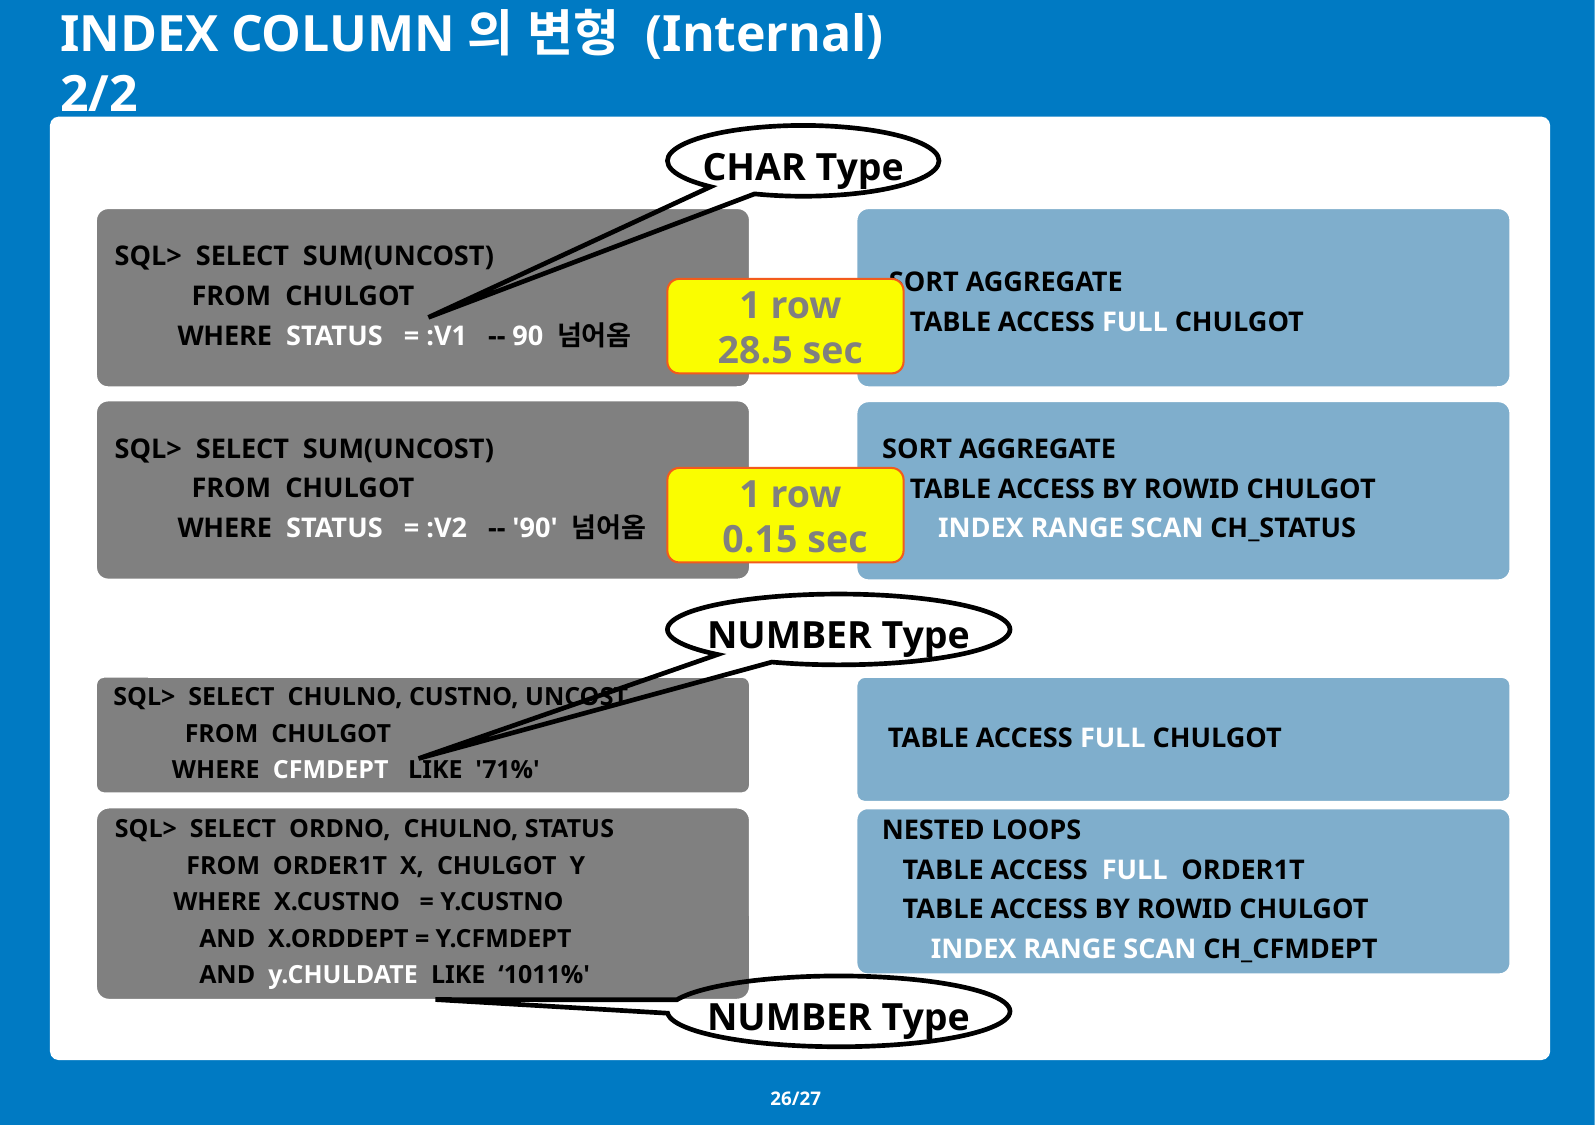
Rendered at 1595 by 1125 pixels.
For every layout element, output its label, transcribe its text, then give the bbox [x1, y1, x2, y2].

text_box SORT AGGREGATE TABLE ACCESS BY ROWID CHULGOT INDEX RANGE SCAN CH_STATUS [856, 401, 1511, 581]
text_box NUMBER Type [435, 975, 1011, 1047]
text_box 1 row 28.5 sec [667, 278, 904, 374]
text_box NESTED LOOPS TABLE ACCESS FULL ORDER1T TABLE ACCESS BY ROWID CHULGOT INDEX RANGE SCAN CH_CFMDEPT [856, 808, 1511, 975]
text_box TABLE ACCESS FULL CHULGOT [856, 676, 1511, 802]
text_box SQL> SELECT ORDNO, CHULNO, STATUS FROM ORDER1T X, CHULGOT Y WHERE X.CUSTNO = Y.CUSTNO AND X.ORDDEPT = Y.CFMDEPT AND y.CHULDATE LIKE ‘1011%' [95, 807, 751, 1000]
text_box SQL> SELECT CHULNO, CUSTNO, UNCOST FROM CHULGOT WHERE CFMDEPT LIKE '71%' [95, 676, 751, 794]
text_box SQL> SELECT SUM(UNCOST) FROM CHULGOT WHERE STATUS = :V1 -- 90 넘어옴 [95, 208, 751, 388]
text_box SQL> SELECT SUM(UNCOST) FROM CHULGOT WHERE STATUS = :V2 -- '90' 넘어옴 [95, 400, 751, 580]
text_box NUMBER Type [418, 594, 1011, 759]
text_box 1 row 0.15 sec [667, 467, 904, 563]
text_box SORT AGGREGATE TABLE ACCESS FULL CHULGOT [856, 208, 1511, 388]
text_box CHAR Type [428, 125, 940, 318]
title INDEX COLUMN의 변형 (Internal) 2/2 [44, 16, 981, 107]
